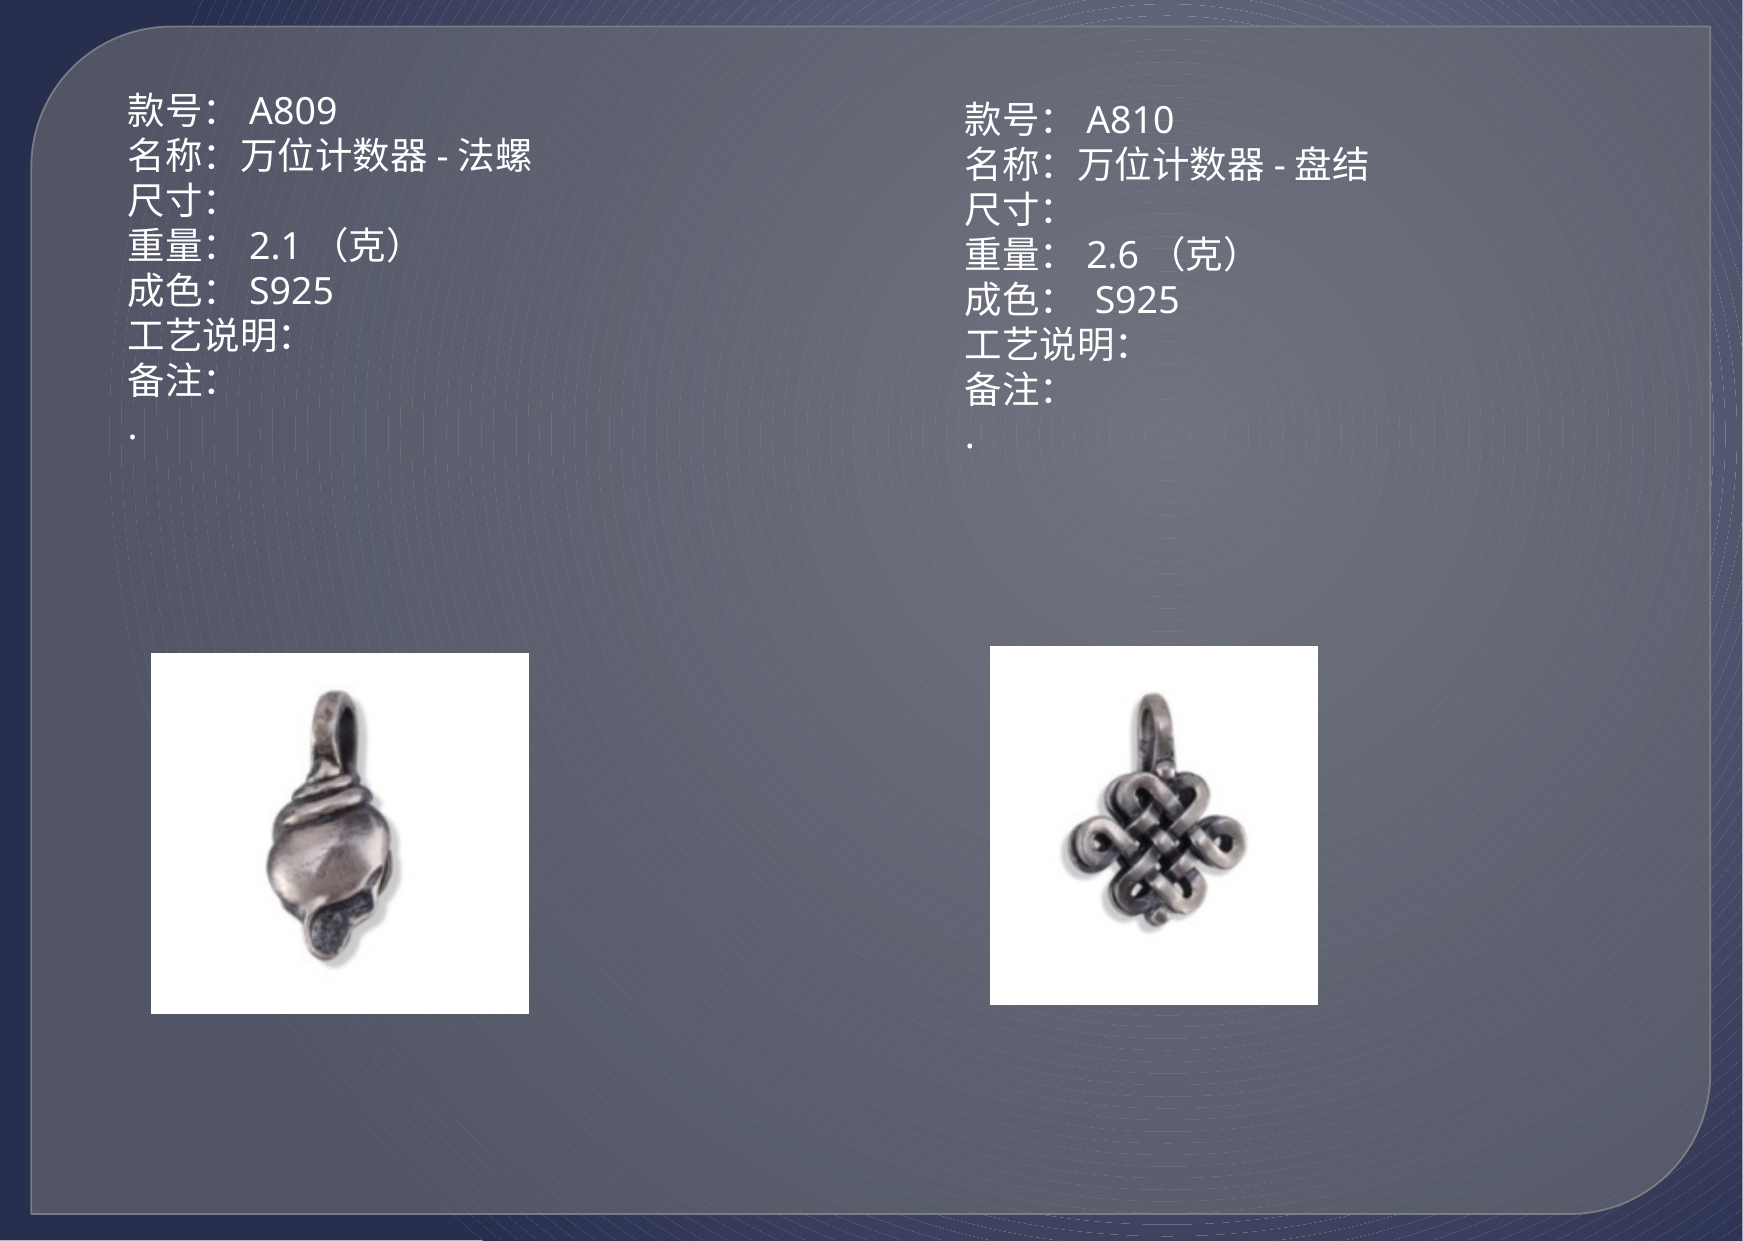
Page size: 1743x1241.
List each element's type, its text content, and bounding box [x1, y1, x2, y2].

text_box 款号：A810 名称：万位计数器-盘结 尺寸： 重量：2.6（克） 成色： S925 工艺说明： 备注： . [949, 88, 1467, 464]
picture [151, 653, 530, 1015]
picture [990, 646, 1319, 1005]
text_box 款号：A809 名称：万位计数器-法螺 尺寸： 重量：2.1（克） 成色：S925 工艺说明： 备注： . [112, 79, 630, 455]
